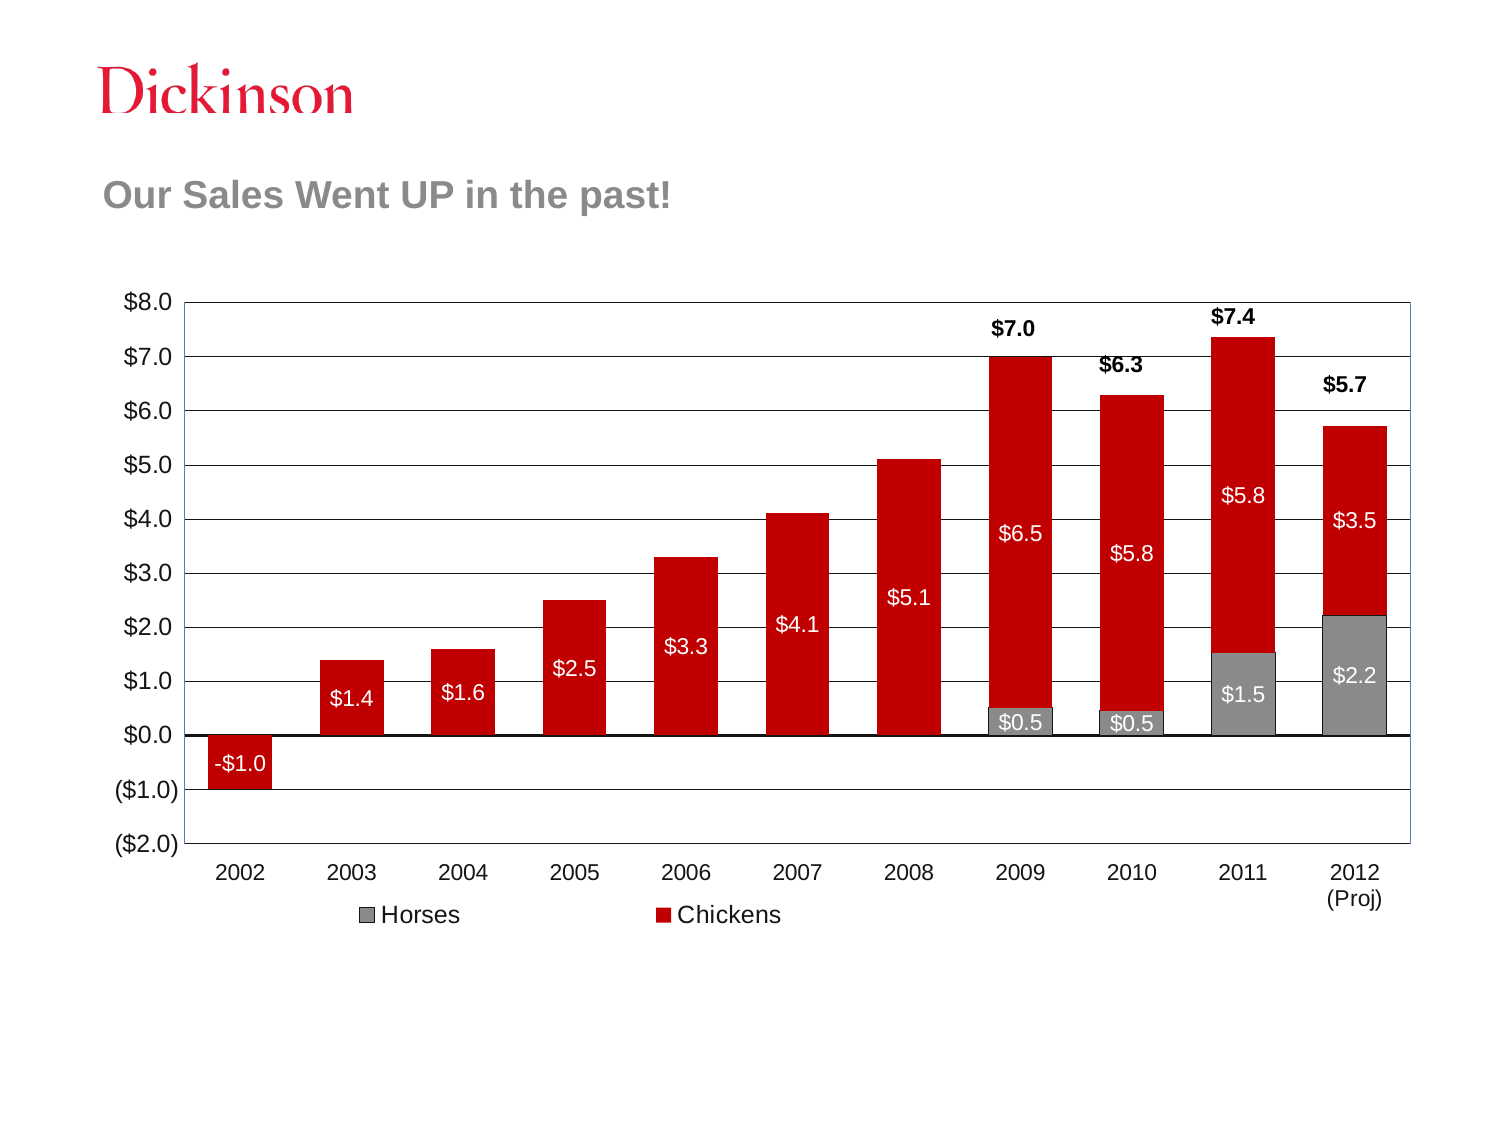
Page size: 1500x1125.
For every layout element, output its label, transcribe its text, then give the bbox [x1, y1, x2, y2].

chart [87, 274, 1438, 976]
title Our Sales Went UP in the past! [87, 162, 725, 254]
